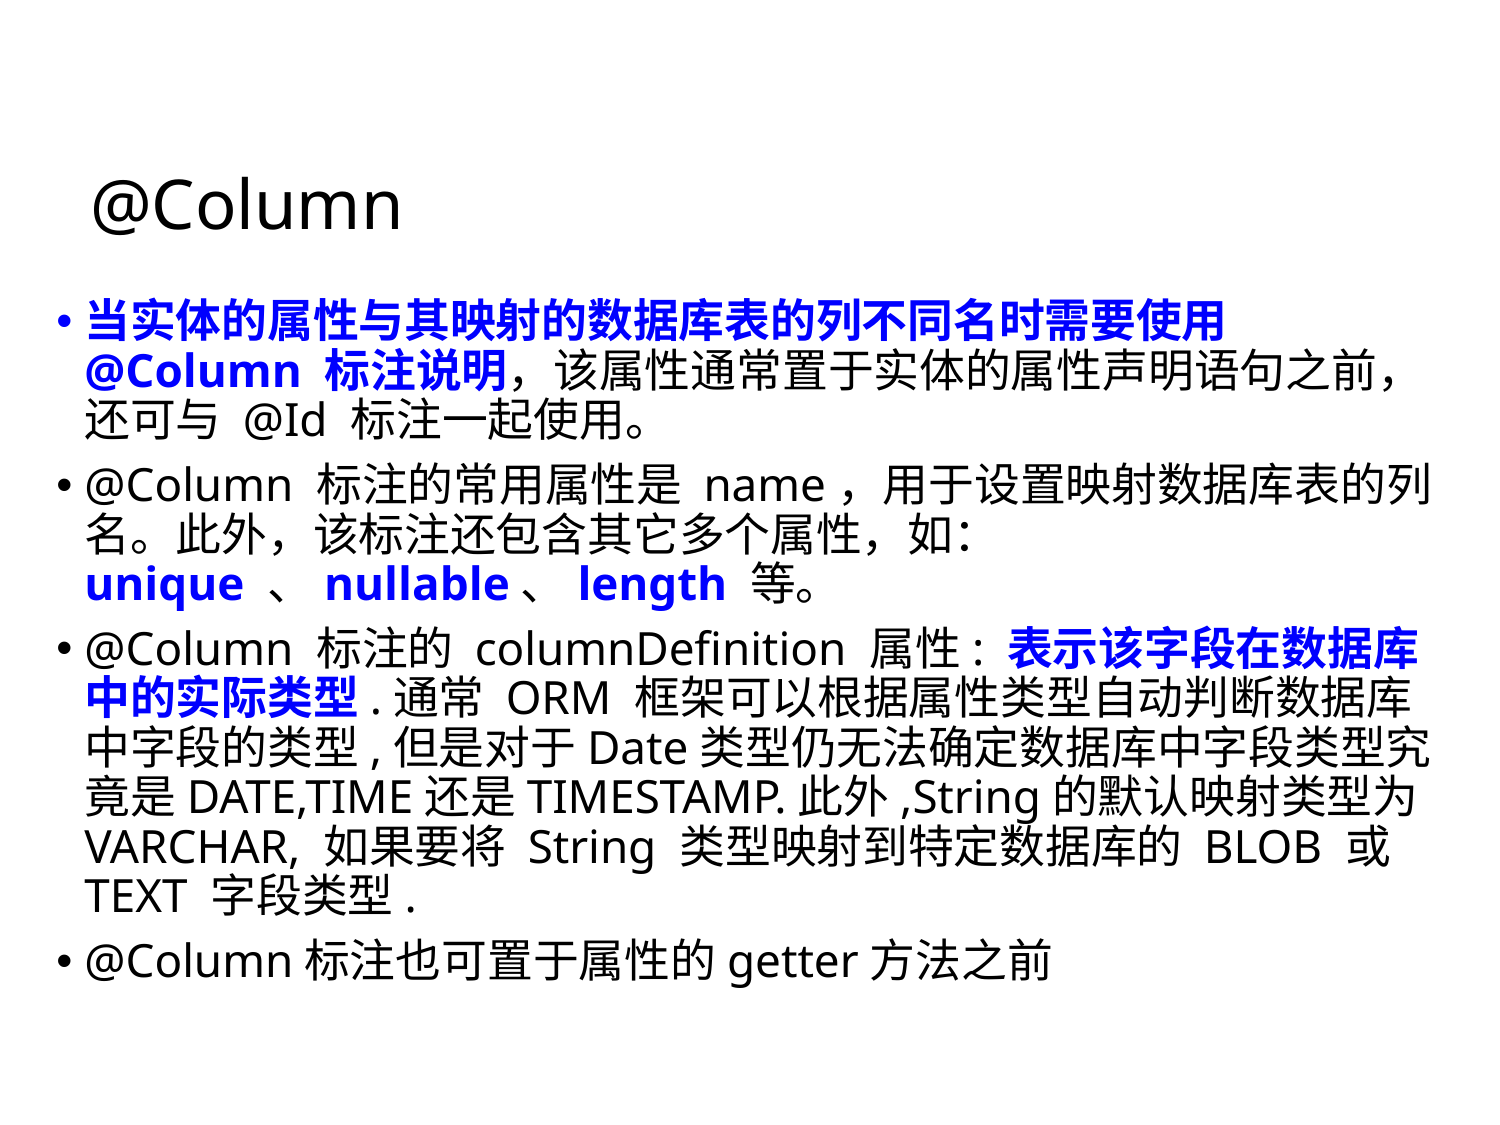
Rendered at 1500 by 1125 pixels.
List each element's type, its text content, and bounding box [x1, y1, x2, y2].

list 当实体的属性与其映射的数据库表的列不同名时需要使用@Column 标注说明，该属性通常置于实体的属性声明语句之前，还可与 @Id 标注一起使用。 @Column 标注的常用属性是 name，用于设置映射数据库表的列名。此外，该标注还包含其它多个属性，如：unique 、nullable、length 等。 @Column 标注的 columnDefinition 属性: 表示该字段在数据库中的实际类型.通常 ORM 框架可以根据属性类型自动判断数据库中字段的类型,但是对于Date类型仍无法确定数据库中字段类型究竟是DATE,TIME还是TIMESTAMP.此外,String的默认映射类型为VARCHAR, 如果要将 String 类型映射到特定数据库的 BLOB 或TEXT 字段类型. @Column标注也可置于属性的getter方法之前 [41, 290, 1459, 1114]
title @Column [75, 113, 1425, 290]
